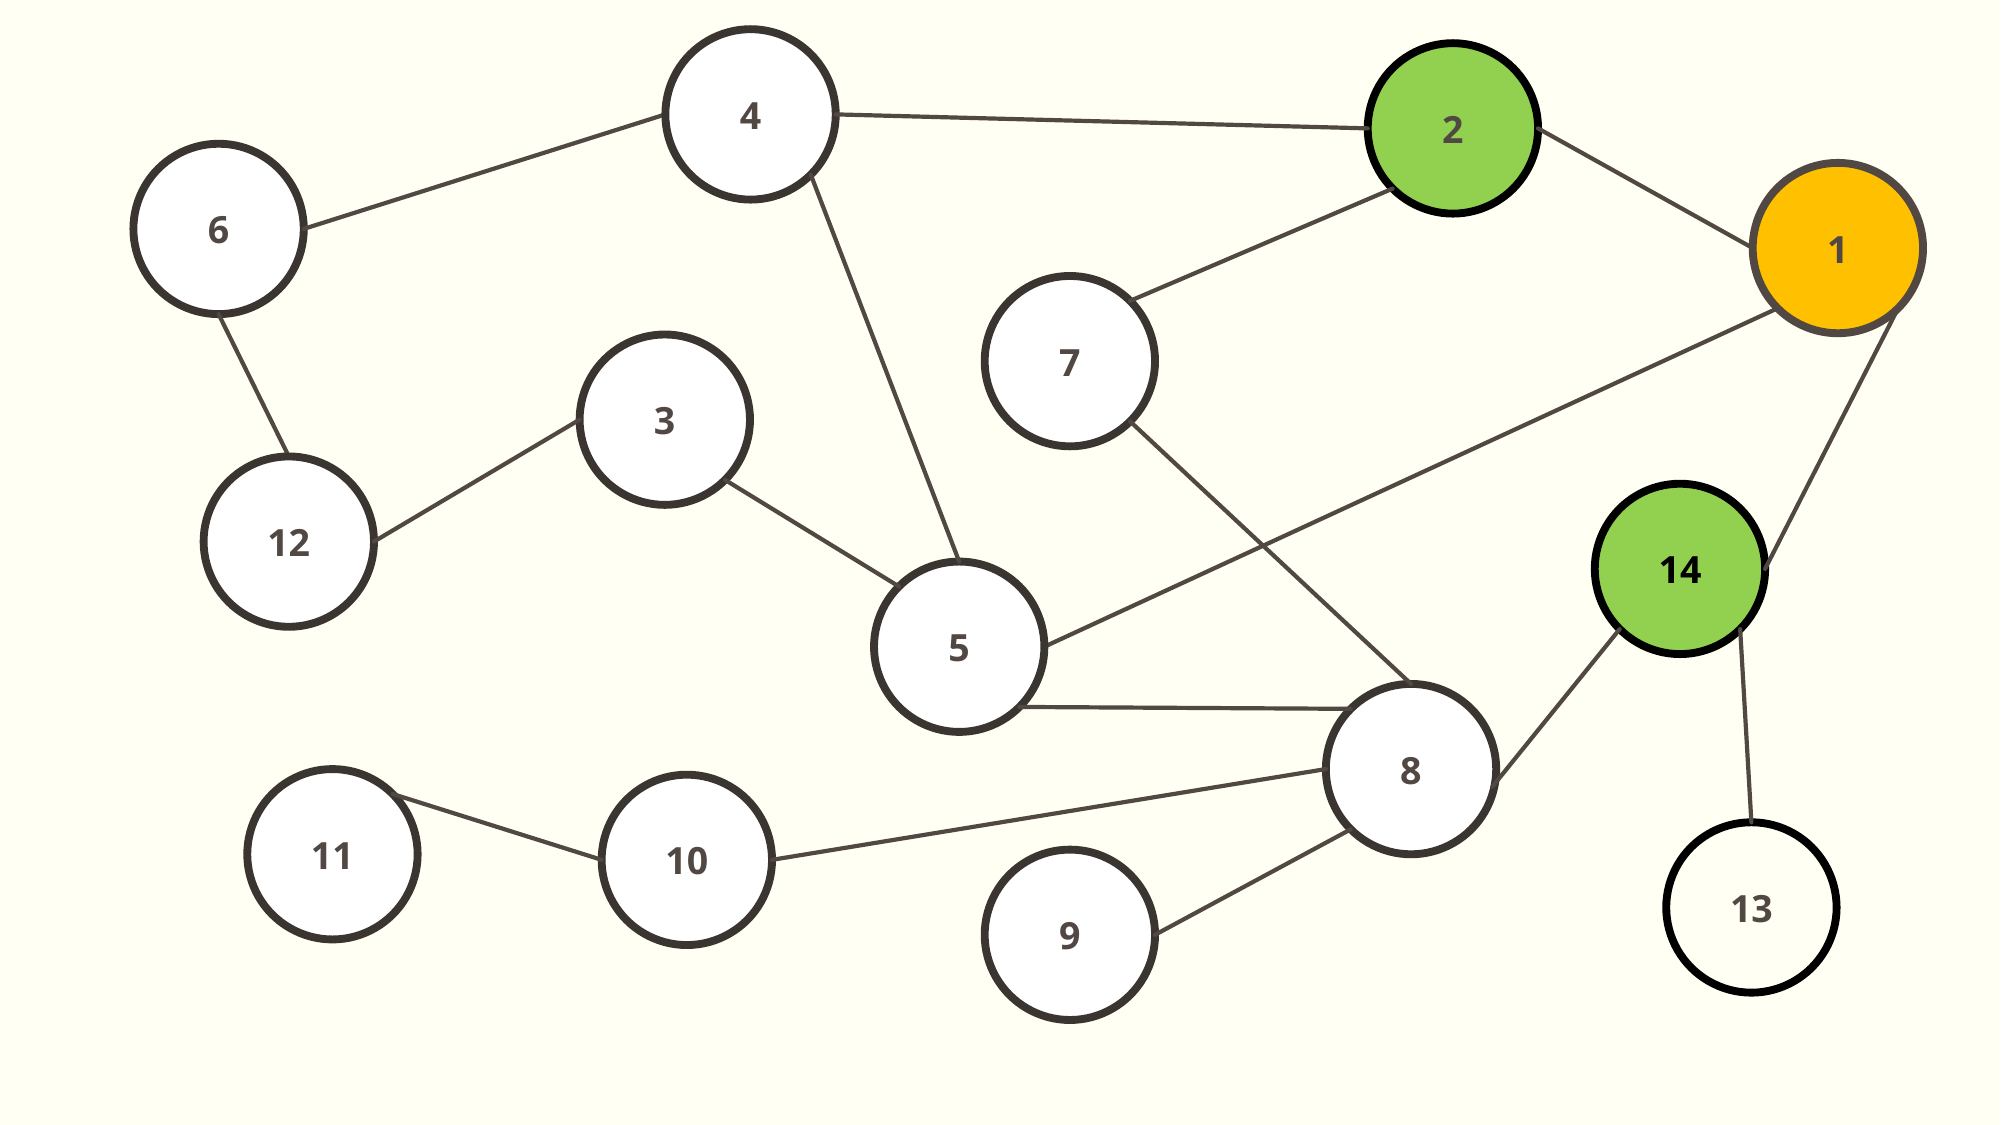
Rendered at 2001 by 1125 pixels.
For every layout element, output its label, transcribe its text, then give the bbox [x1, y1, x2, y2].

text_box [835, 114, 1368, 129]
text_box 2 [1364, 39, 1542, 218]
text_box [1740, 629, 1752, 823]
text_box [1155, 829, 1351, 935]
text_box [1044, 308, 1778, 647]
text_box 11 [243, 765, 421, 944]
text_box 4 [661, 25, 840, 204]
text_box 10 [598, 770, 776, 949]
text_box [1765, 308, 1899, 569]
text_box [771, 769, 1326, 860]
text_box 6 [129, 139, 308, 318]
text_box 13 [1662, 818, 1841, 997]
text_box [810, 174, 960, 562]
text_box 8 [1321, 680, 1497, 859]
text_box 1 [1749, 158, 1927, 311]
text_box 12 [199, 452, 378, 631]
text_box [724, 479, 899, 587]
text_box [392, 793, 602, 860]
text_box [373, 419, 580, 542]
text_box 7 [980, 272, 1126, 445]
text_box 5 [870, 557, 1048, 736]
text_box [303, 114, 666, 229]
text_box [1492, 629, 1620, 787]
text_box 3 [575, 330, 754, 509]
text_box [1130, 188, 1393, 301]
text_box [218, 314, 289, 457]
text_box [1130, 421, 1411, 684]
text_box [1537, 128, 1753, 249]
text_box 9 [980, 868, 1159, 1024]
